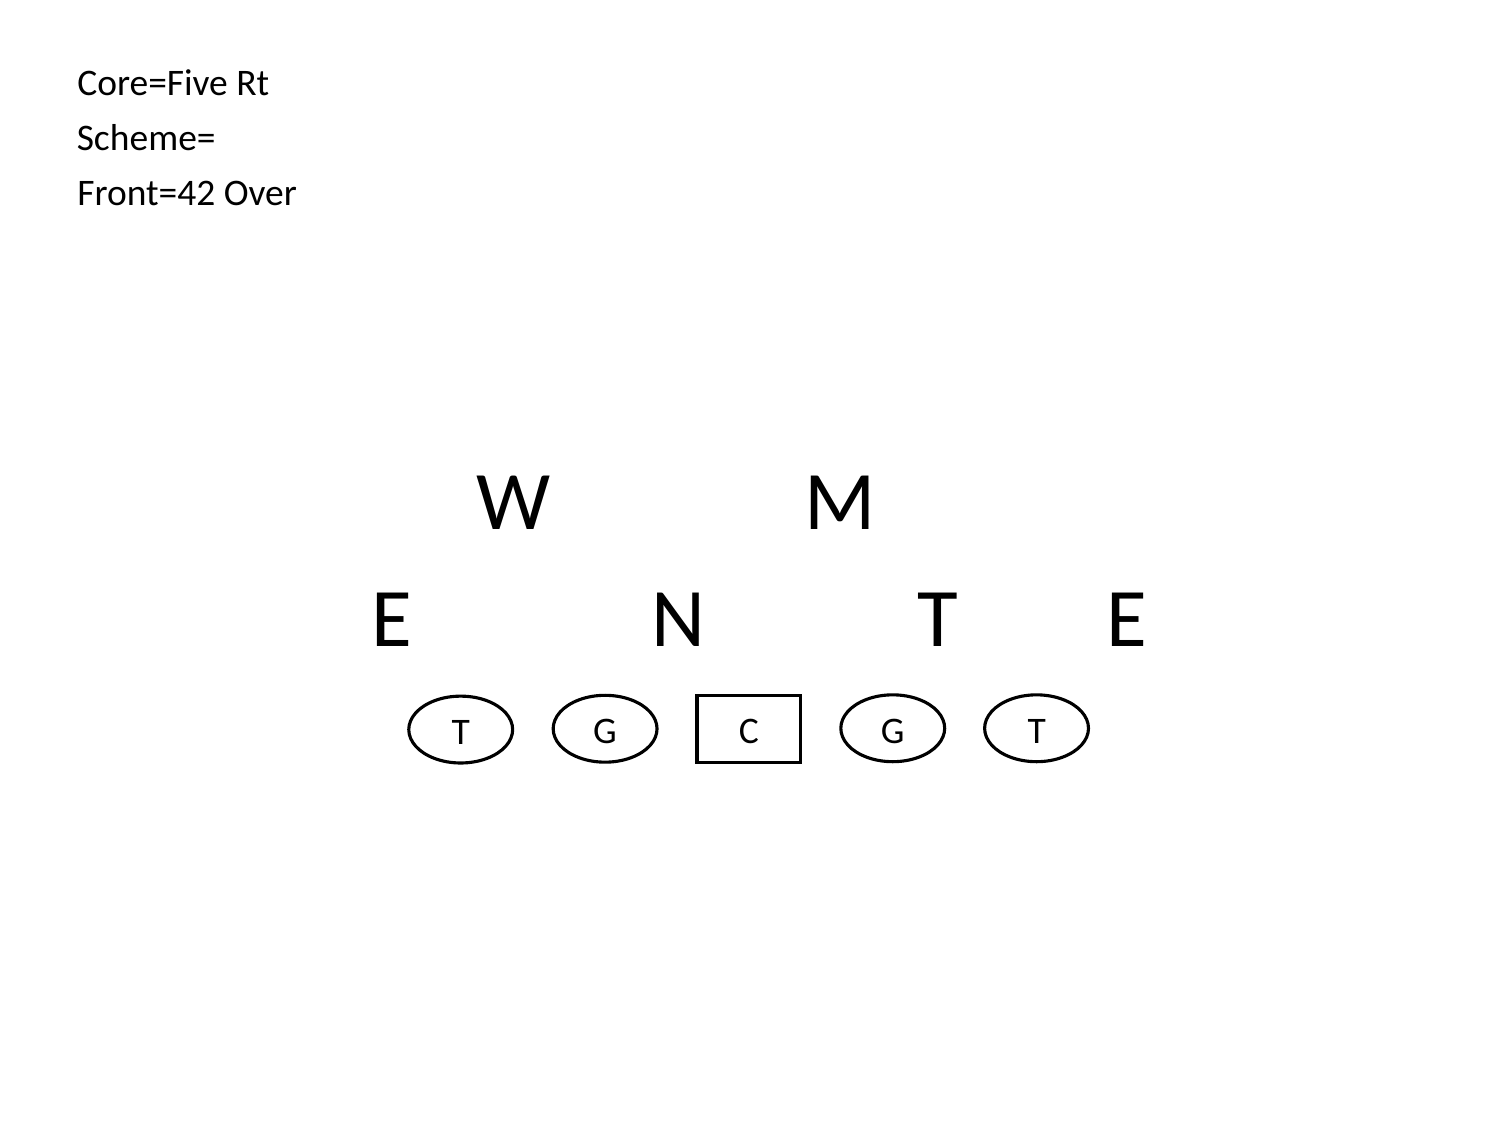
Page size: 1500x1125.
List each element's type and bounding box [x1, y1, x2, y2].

text_box [903, 555, 974, 671]
text_box [789, 438, 891, 554]
text_box [407, 695, 514, 765]
text_box [1091, 555, 1163, 671]
text_box [461, 438, 566, 554]
text_box [696, 694, 802, 763]
text_box [356, 555, 428, 671]
text_box [62, 50, 312, 221]
text_box [839, 693, 946, 763]
text_box [552, 694, 659, 764]
text_box [983, 693, 1090, 763]
text_box [636, 555, 721, 671]
